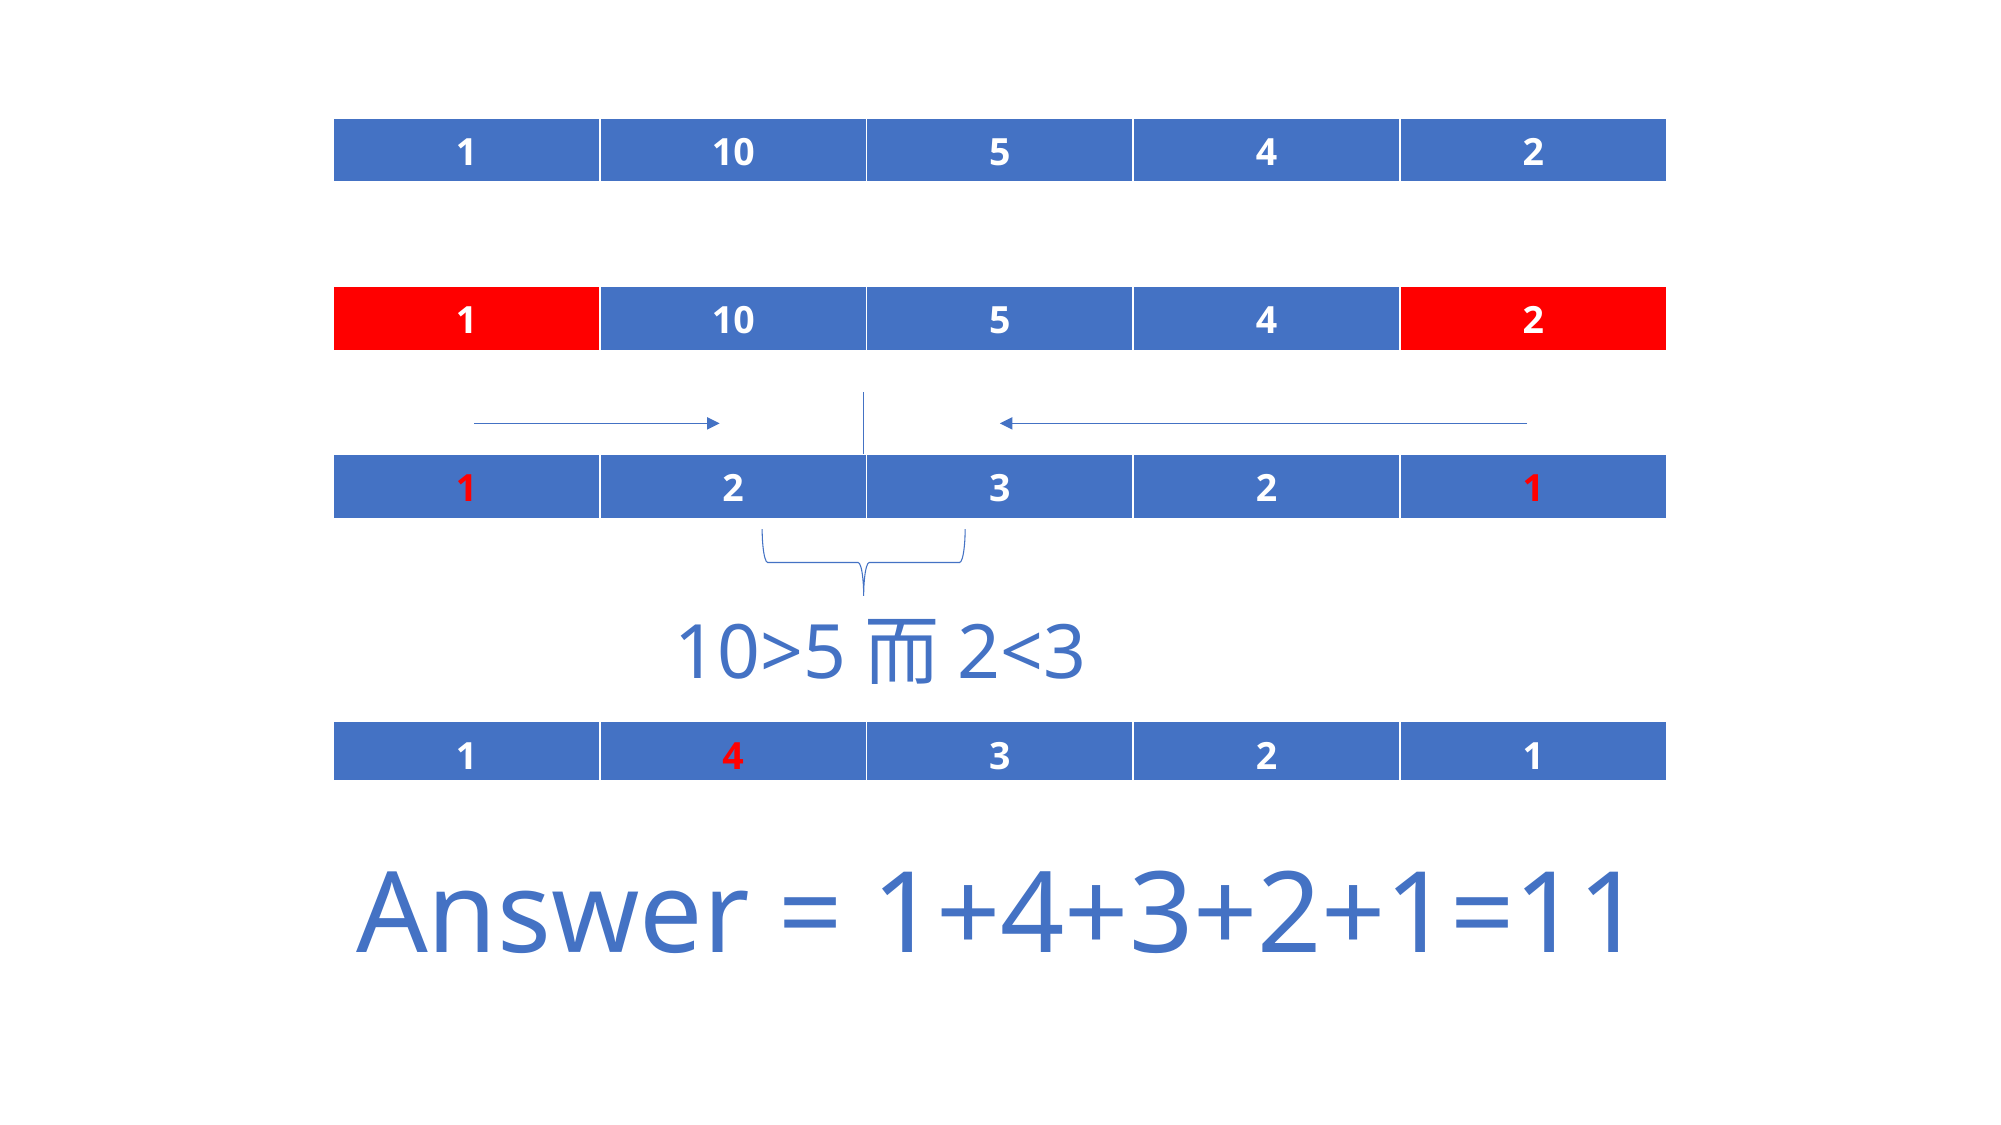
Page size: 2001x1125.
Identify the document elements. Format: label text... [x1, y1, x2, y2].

table_header 2 [1134, 455, 1399, 518]
table_header 2 [601, 455, 866, 518]
table_header 3 [867, 455, 1132, 518]
table_header 4 [1134, 287, 1399, 350]
table_header 1 [334, 287, 599, 350]
table_header 5 [867, 287, 1132, 350]
table_header 2 [1134, 722, 1399, 780]
table_header 4 [601, 722, 866, 780]
table_header 1 [334, 119, 599, 181]
table_header 1 [334, 455, 599, 518]
table_header 5 [867, 119, 1132, 181]
table_header 1 [1401, 722, 1666, 780]
text_box [761, 529, 966, 595]
text_box Answer = 1+4+3+2+1=11 [340, 832, 1659, 983]
table_header 1 [1401, 455, 1666, 518]
table_header 2 [1401, 287, 1666, 350]
table_header 10 [601, 119, 866, 181]
text_box 10>5而2<3 [659, 595, 1102, 701]
table_header 10 [601, 287, 866, 350]
table_header 2 [1401, 119, 1666, 181]
table_header 4 [1134, 119, 1399, 181]
table_header 3 [867, 722, 1132, 780]
table_header 1 [334, 722, 599, 780]
